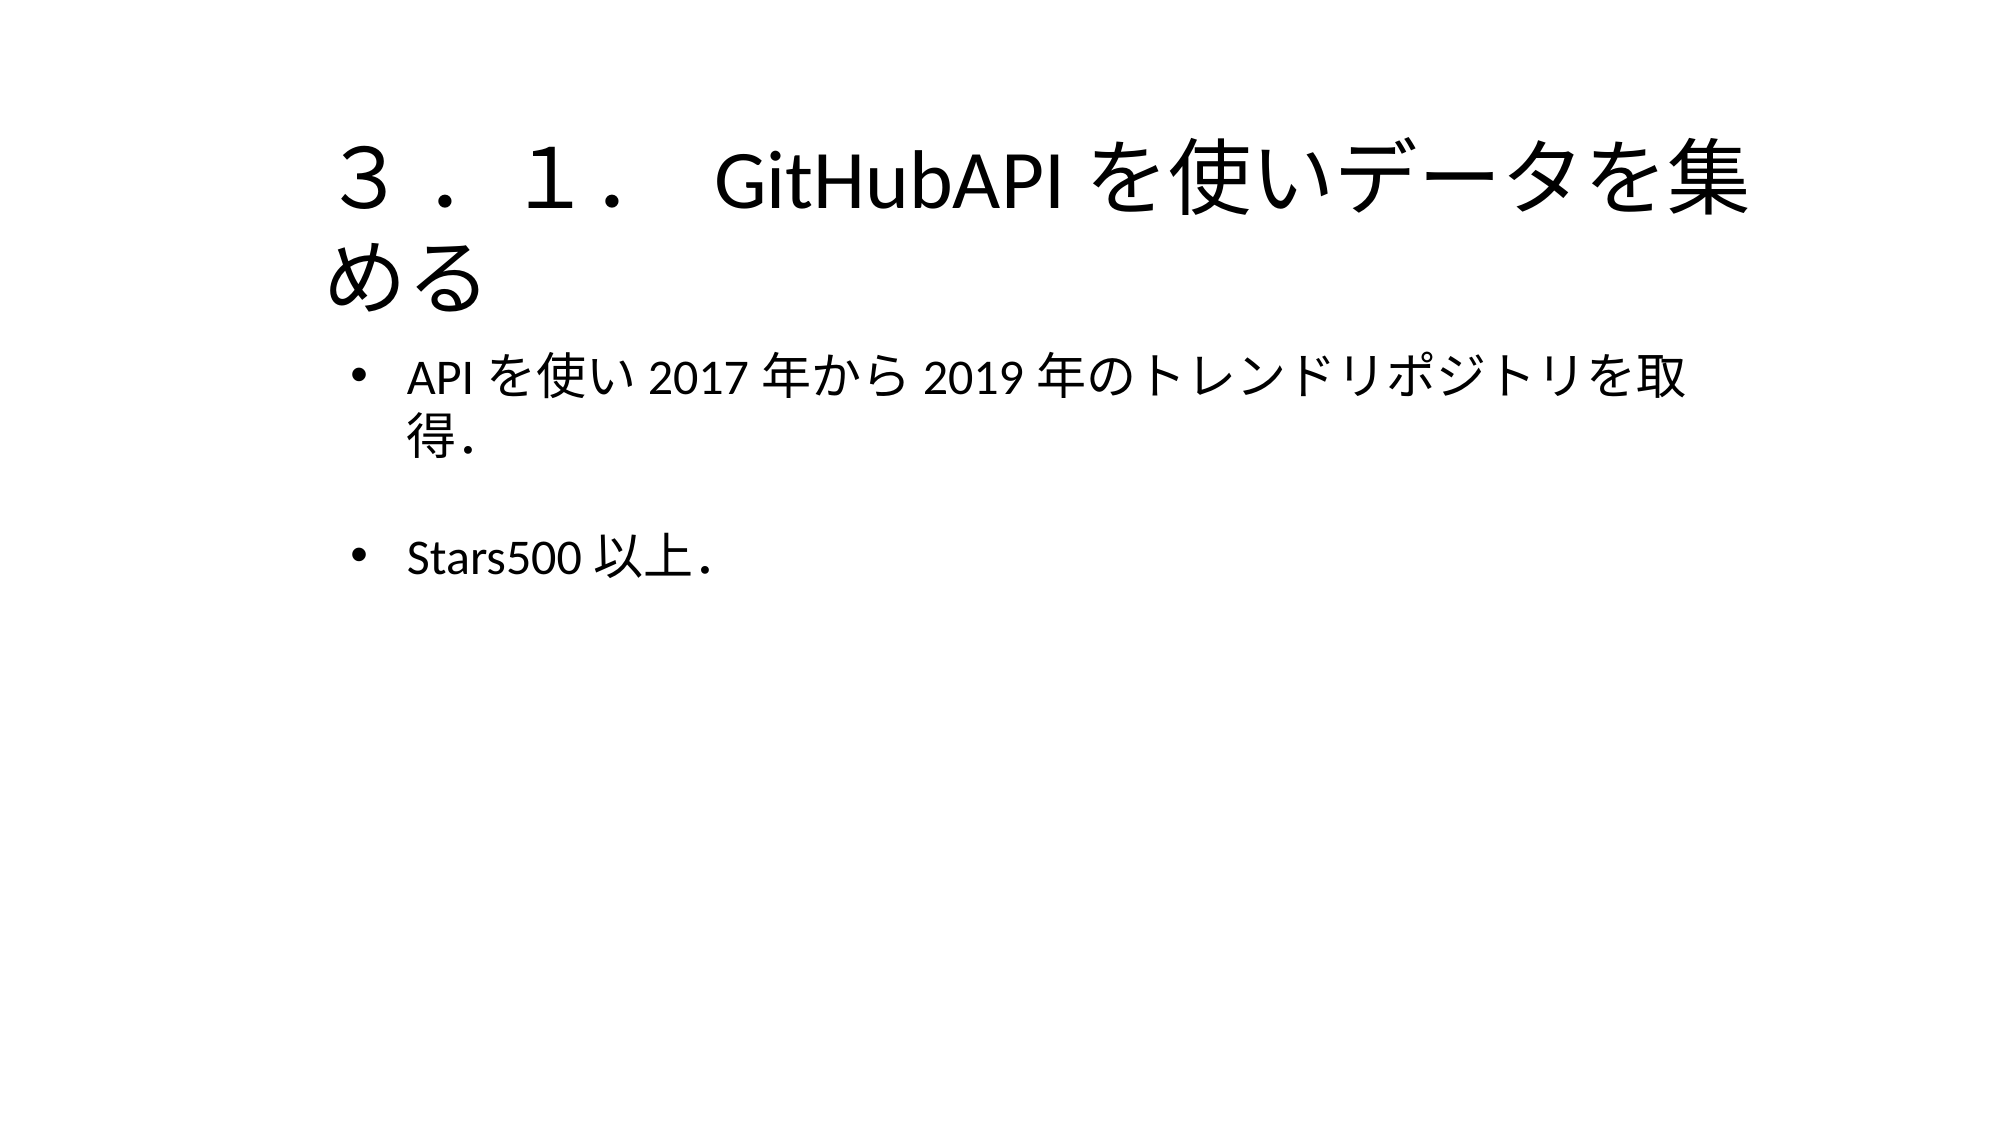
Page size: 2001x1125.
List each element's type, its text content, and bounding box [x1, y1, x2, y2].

text_box ３ ．１． GitHubAPIを使いデータを集める [309, 118, 1796, 333]
text_box APIを使い2017年から2019年のトレンドリポジトリを取得． Stars500以上． [335, 337, 1718, 592]
